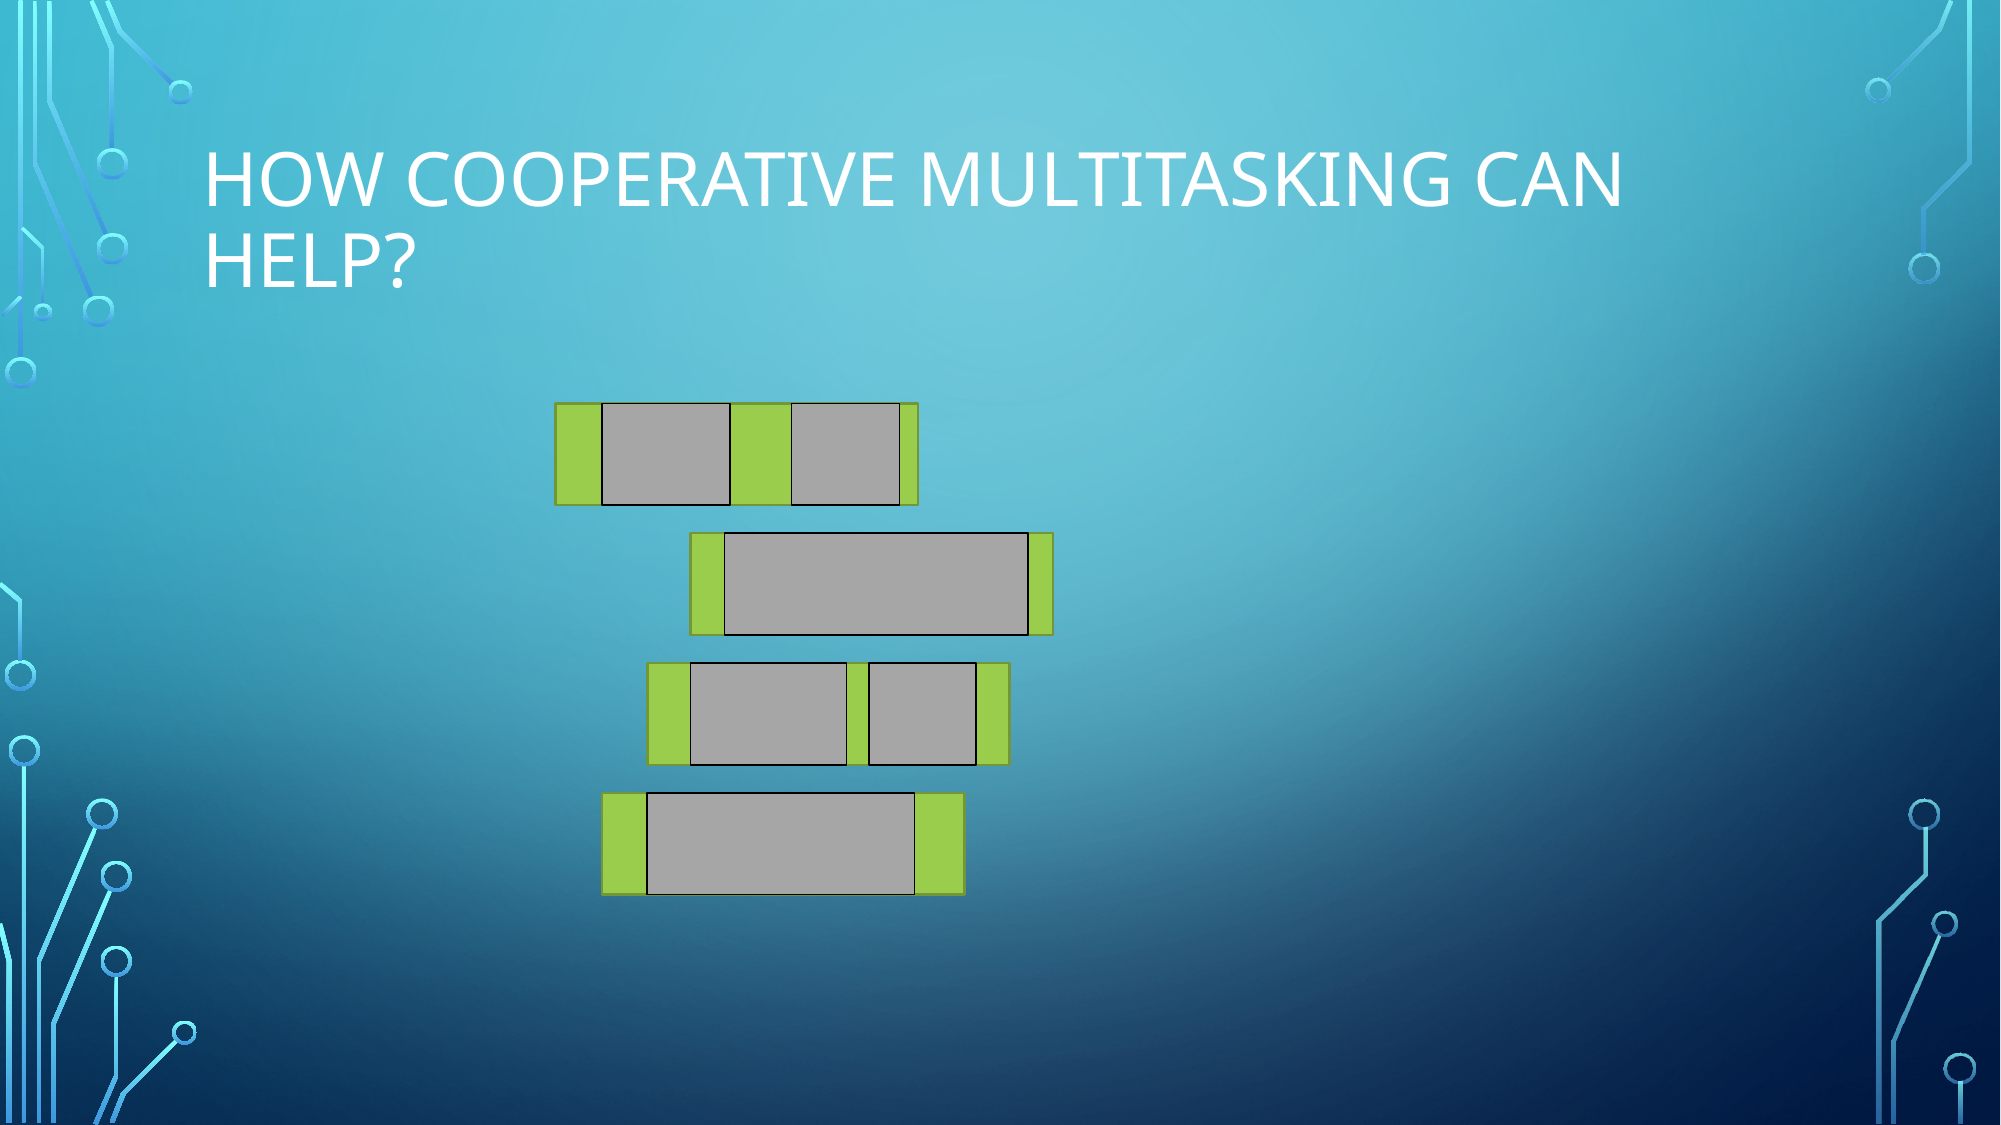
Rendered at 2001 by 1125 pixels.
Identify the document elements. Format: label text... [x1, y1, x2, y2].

text_box [847, 662, 868, 766]
text_box [868, 662, 977, 766]
text_box [689, 532, 724, 636]
text_box [646, 662, 690, 766]
text_box [1029, 532, 1054, 636]
text_box [601, 403, 731, 506]
text_box [601, 792, 966, 896]
text_box [554, 402, 919, 506]
text_box [791, 403, 900, 506]
text_box [690, 662, 847, 766]
text_box [724, 532, 1029, 636]
text_box [977, 662, 1011, 766]
text_box [646, 792, 915, 895]
title How cooperative multitasking can help? [187, 101, 1813, 344]
